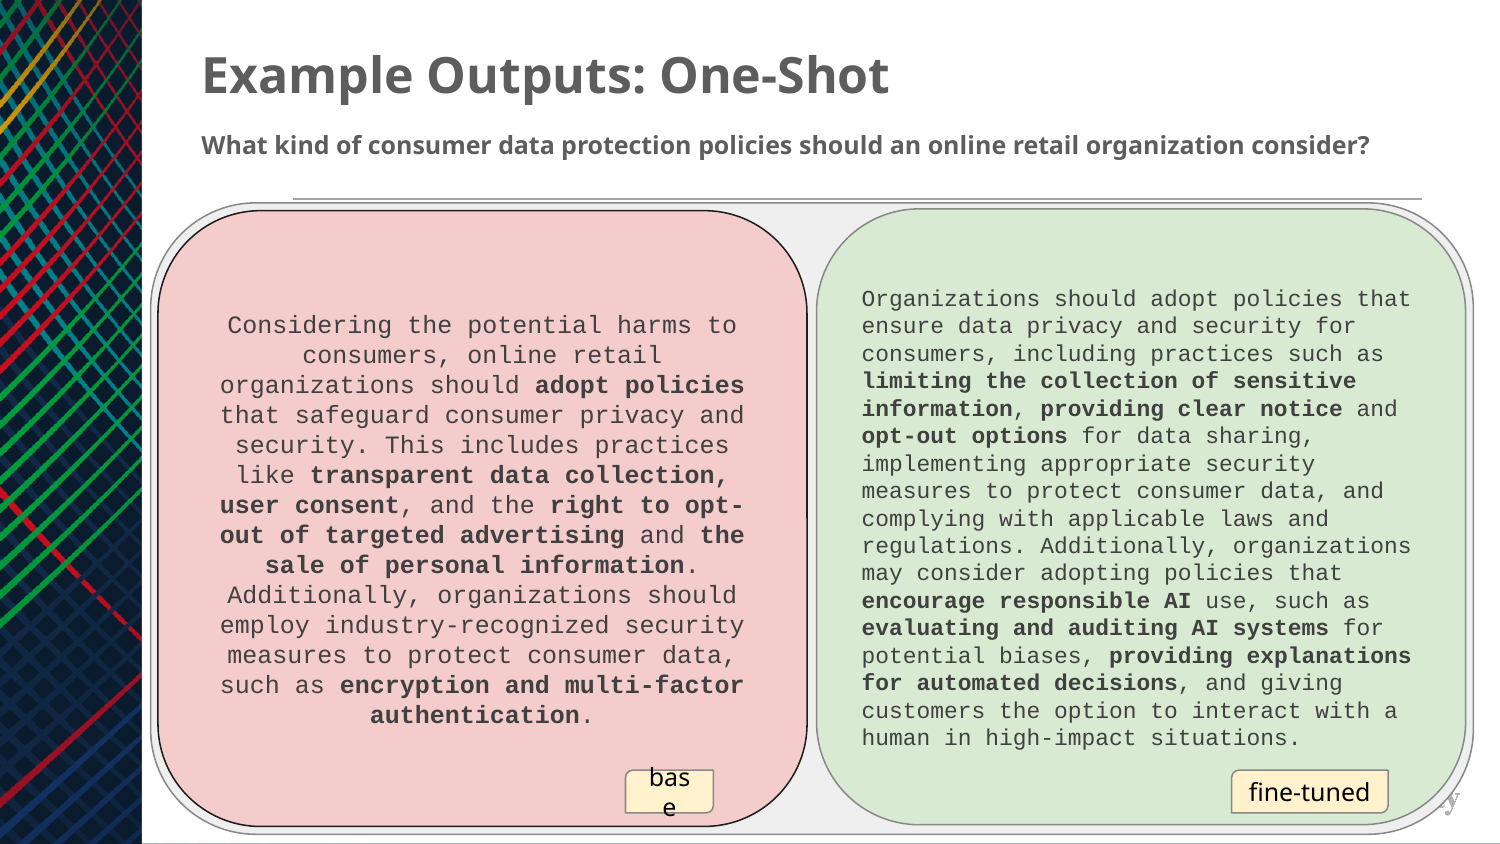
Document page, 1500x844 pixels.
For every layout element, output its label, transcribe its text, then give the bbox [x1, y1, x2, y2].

text_box [150, 202, 1474, 835]
text_box base [625, 770, 714, 813]
text_box Considering the potential harms to consumers, online retail organizations should adopt policies that safeguard consumer privacy and security. This includes practices like transparent data collection, user consent, and the right to opt-out of targeted advertising and the sale of personal information. Additionally, organizations should employ industry-recognized security measures to protect consumer data, such as encryption and multi-factor authentication. [157, 210, 808, 827]
list Example Outputs: One-Shot [195, 37, 1492, 107]
picture [1429, 784, 1460, 816]
text_box fine-tuned [1231, 770, 1389, 813]
text_box Organizations should adopt policies that ensure data privacy and security for consumers, including practices such as limiting the collection of sensitive information, providing clear notice and opt-out options for data sharing, implementing appropriate security measures to protect consumer data, and complying with applicable laws and regulations. Additionally, organizations may consider adopting policies that encourage responsible AI use, such as evaluating and auditing AI systems for potential biases, providing explanations for automated decisions, and giving customers the option to interact with a human in high-impact situations. [816, 208, 1466, 825]
picture [0, 0, 141, 844]
list What kind of consumer data protection policies should an online retail organization consider? [195, 107, 1500, 187]
